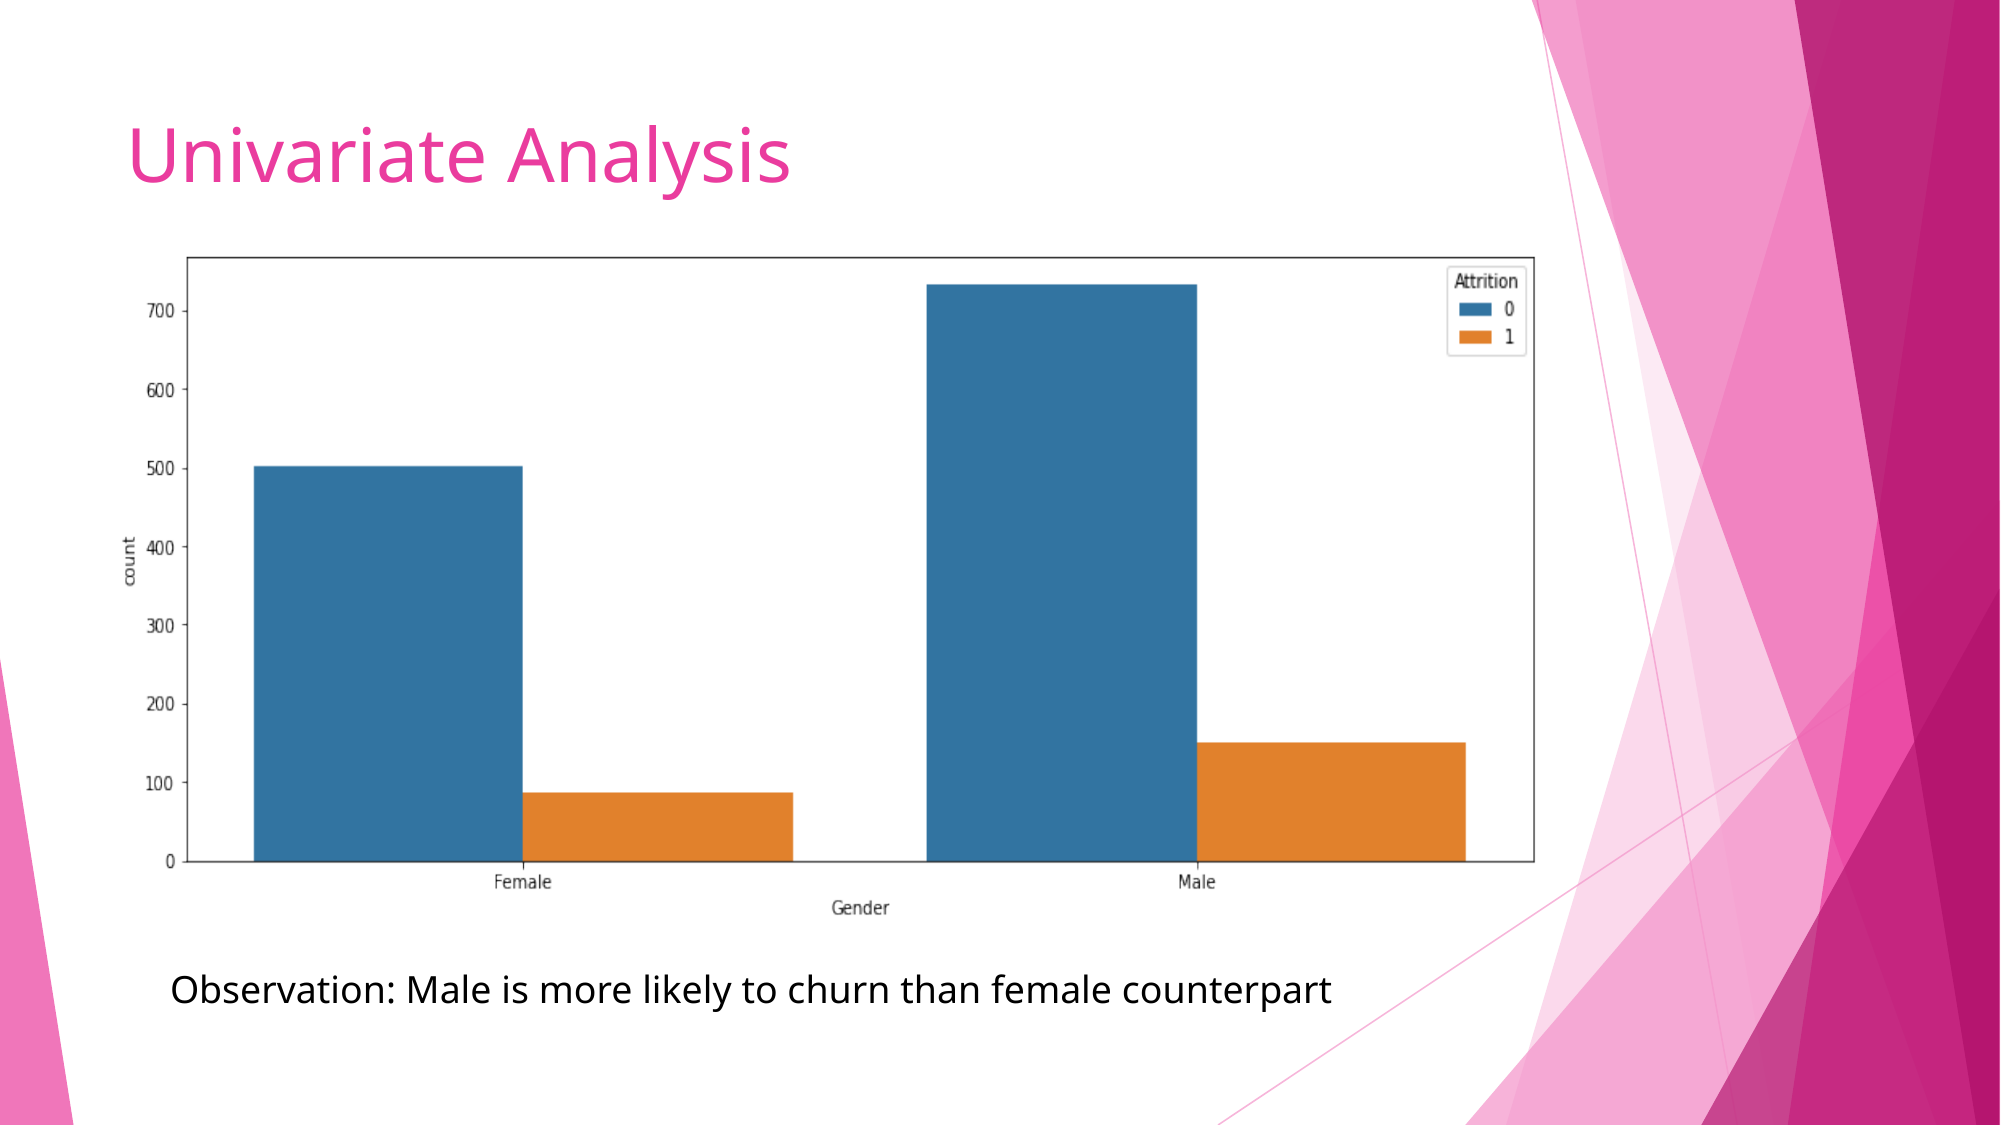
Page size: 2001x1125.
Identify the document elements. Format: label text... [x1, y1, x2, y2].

title Univariate Analysis [111, 99, 1522, 243]
text_box Observation: Male is more likely to churn than female counterpart [154, 958, 1702, 1019]
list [110, 244, 1546, 932]
